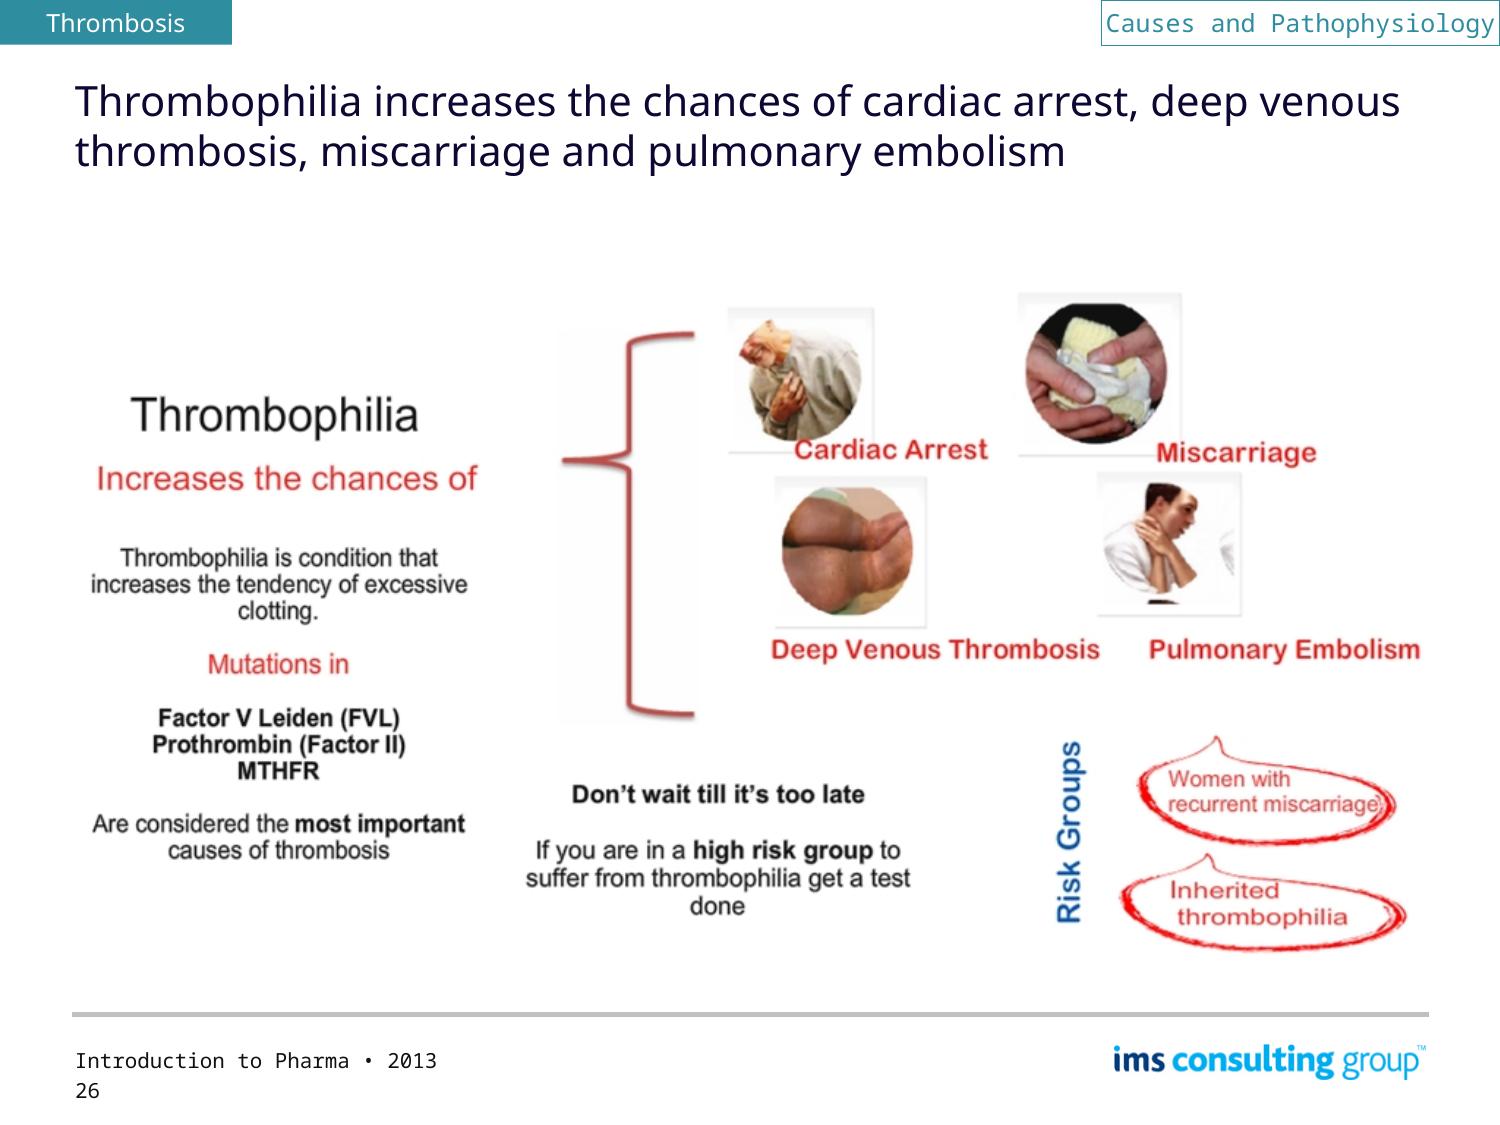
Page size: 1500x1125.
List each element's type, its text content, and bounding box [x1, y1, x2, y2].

text_box Thrombosis [0, 0, 232, 45]
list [74, 287, 1426, 958]
text_box Causes and Pathophysiology [1101, 0, 1500, 46]
picture [1114, 1044, 1431, 1080]
picture [1346, 1071, 1356, 1077]
title Thrombophilia increases the chances of cardiac arrest, deep venous thrombosis, miscarriage and pulmonary embolism [74, 74, 1425, 225]
footer Introduction to Pharma • 2013 [74, 1047, 1078, 1083]
